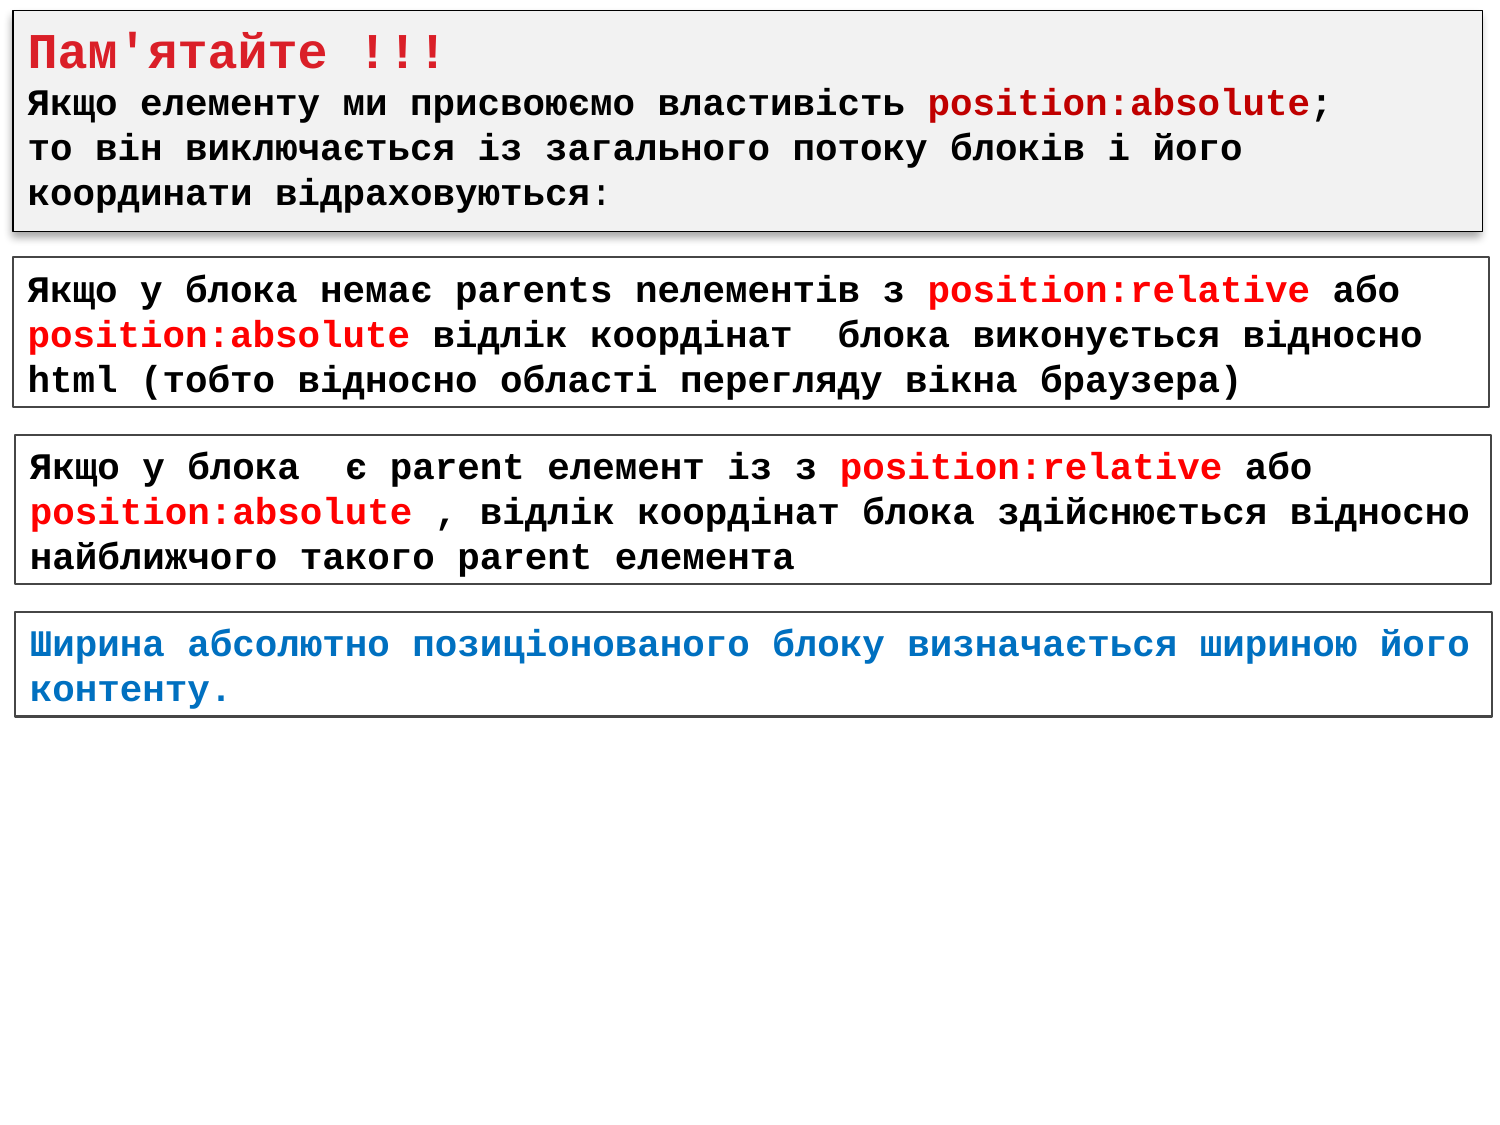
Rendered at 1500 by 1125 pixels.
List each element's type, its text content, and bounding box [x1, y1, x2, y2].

text_box Якщо у блока є parent елемент із з position:relative або position:absolute , відлік коордінат блока здійснюється відносно найближчого такого parent елемента [15, 434, 1492, 585]
text_box Якщо у блока немає parents nелементів з position:relative або position:absolute відлік коордінат блока виконується відносно html (тобто відносно області перегляду вікна браузера) [12, 257, 1490, 408]
text_box Пам'ятайте !!! Якщо елементу ми присвоюємо властивість position:absolute; то він виключається із загального потоку блоків і його координати відраховуються: [12, 10, 1483, 232]
text_box Ширина абсолютно позиціонованого блоку визначається шириною його контенту. [15, 611, 1492, 717]
